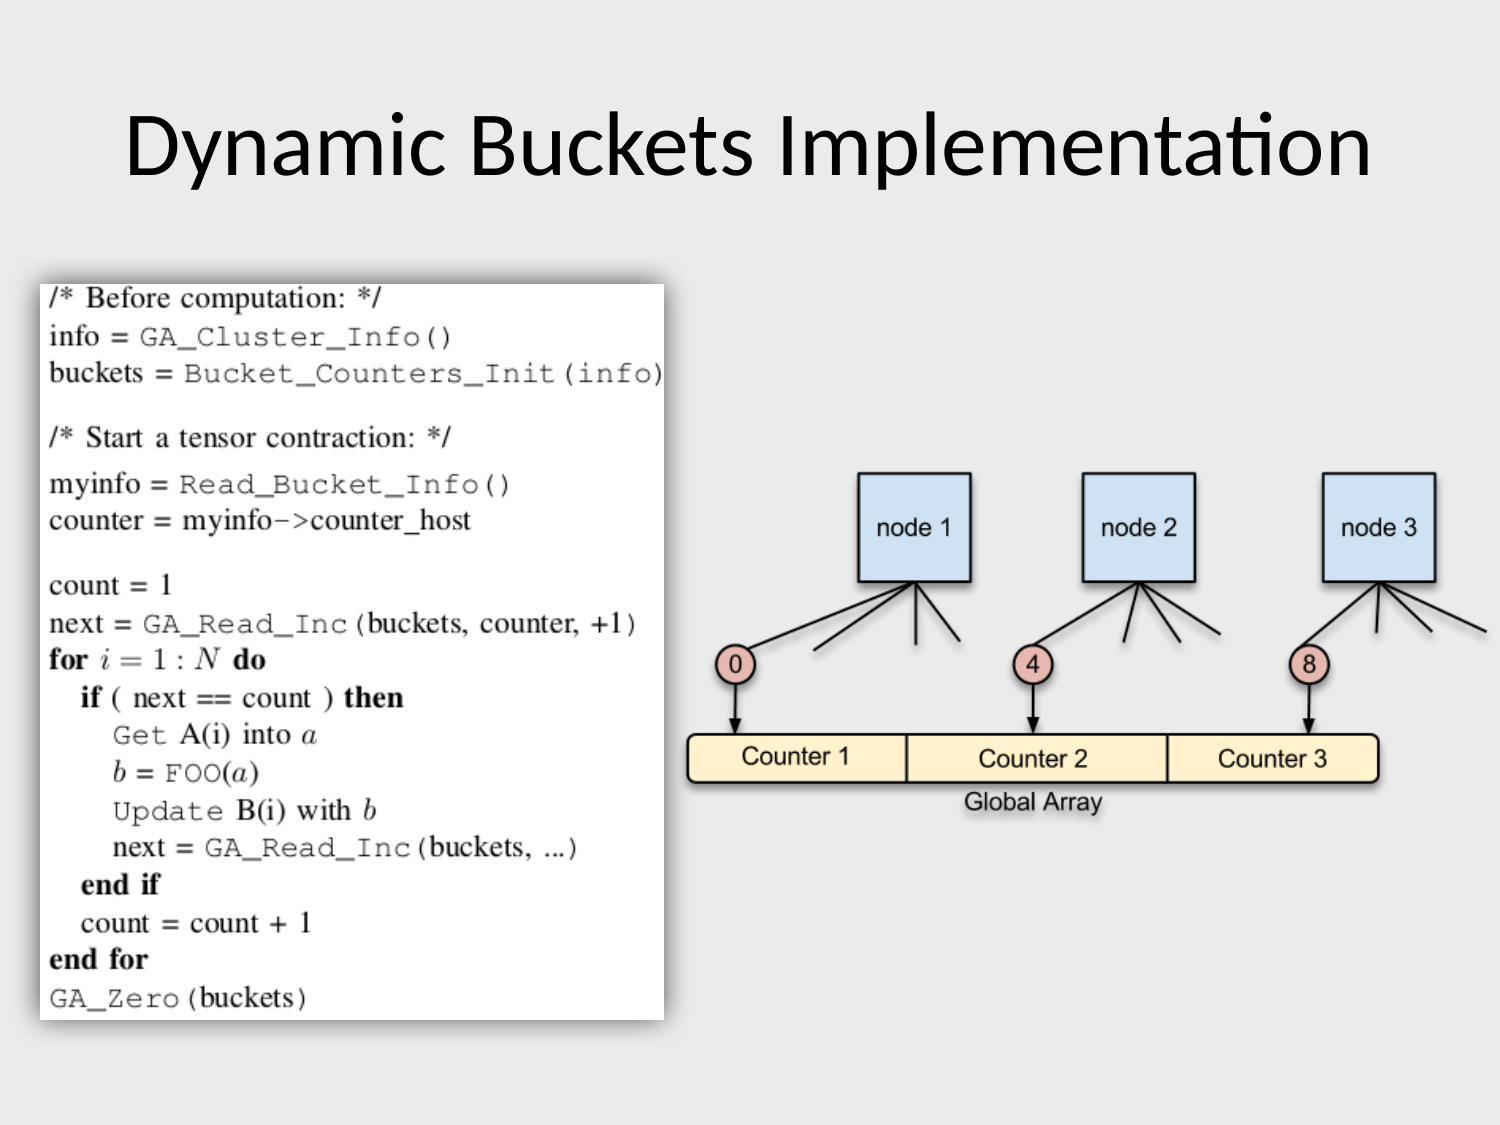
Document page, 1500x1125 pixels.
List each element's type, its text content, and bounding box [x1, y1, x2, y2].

picture [676, 455, 1500, 839]
picture [39, 284, 665, 1020]
title Dynamic Buckets Implementation [75, 45, 1425, 233]
